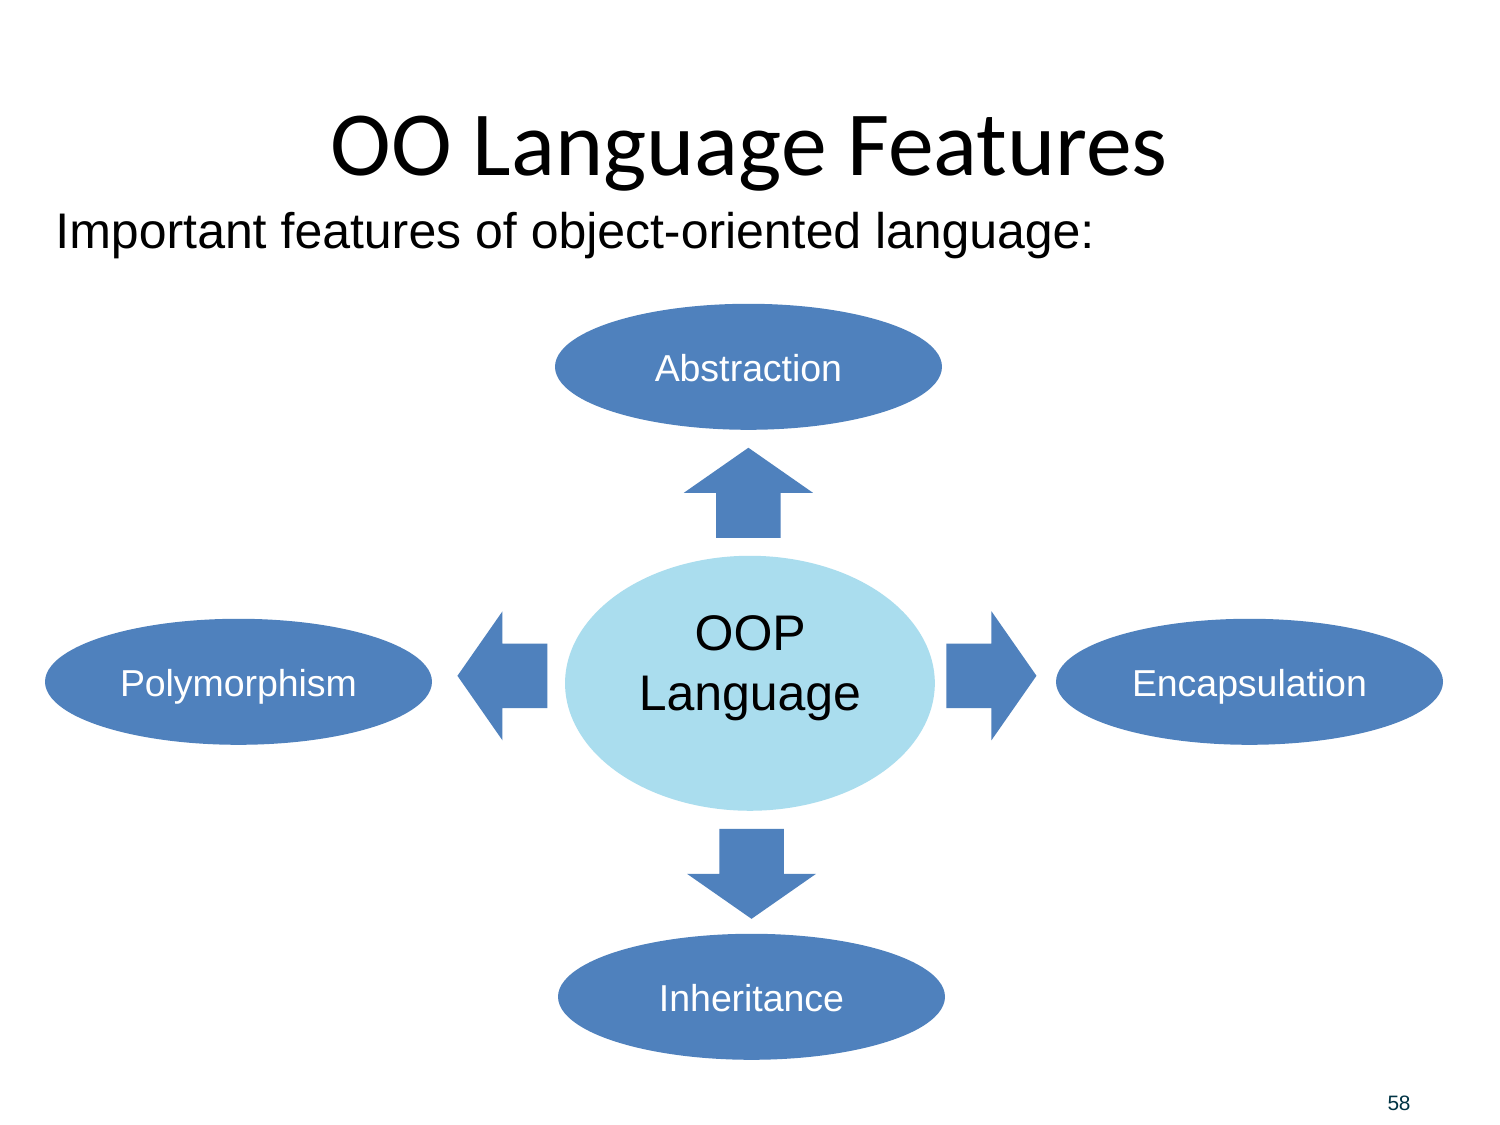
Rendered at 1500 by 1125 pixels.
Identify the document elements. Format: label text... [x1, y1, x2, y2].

text_box Polymorphism [42, 616, 435, 747]
text_box Encapsulation [1053, 616, 1446, 747]
text_box Abstraction [552, 301, 945, 432]
text_box OOP Language [562, 553, 937, 813]
text_box Important features of object-oriented language: [40, 190, 1125, 266]
text_box 58 [1387, 1072, 1492, 1115]
title OO Language Features [75, 45, 1425, 233]
text_box [681, 446, 815, 540]
text_box [455, 609, 550, 743]
text_box [685, 826, 819, 921]
text_box Inheritance [555, 931, 948, 1062]
text_box [944, 609, 1039, 743]
